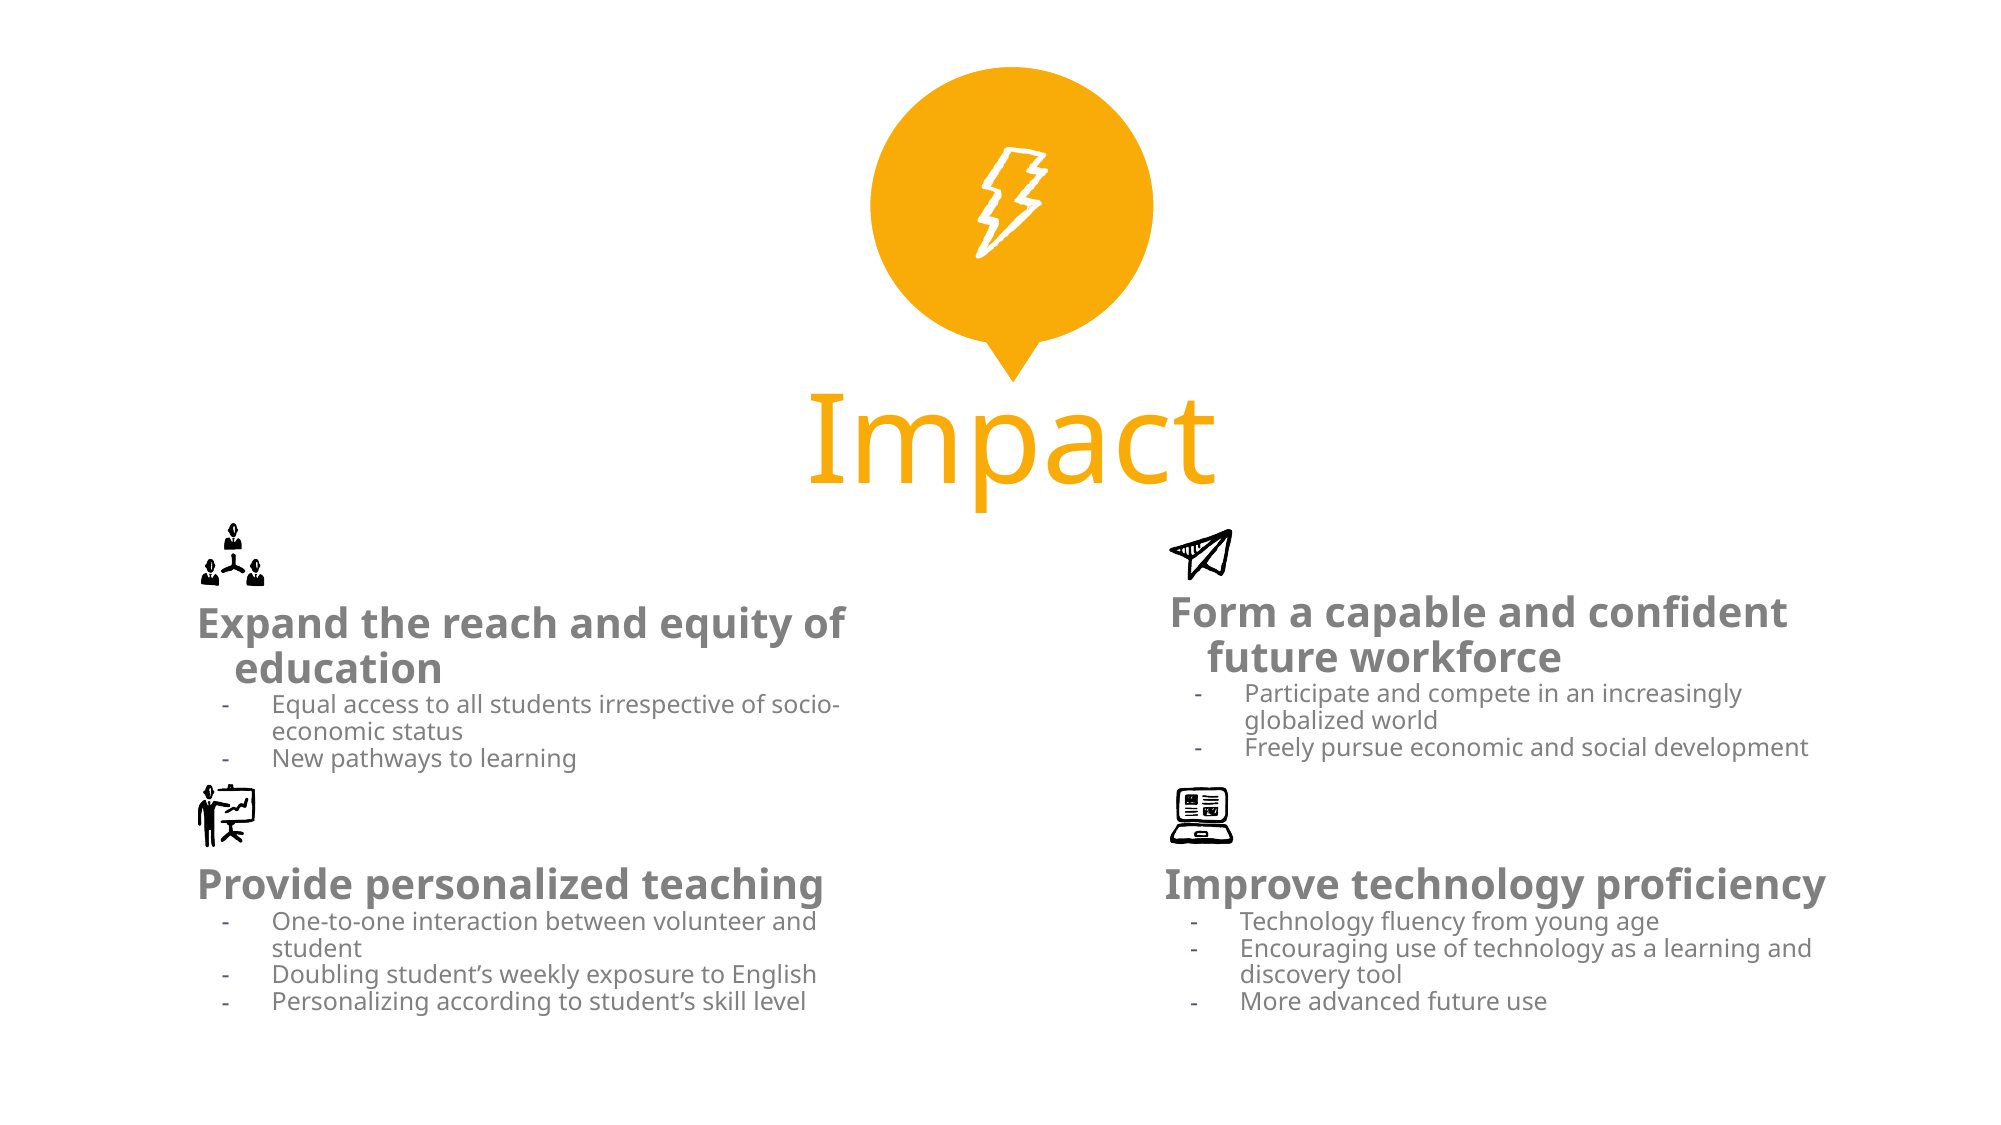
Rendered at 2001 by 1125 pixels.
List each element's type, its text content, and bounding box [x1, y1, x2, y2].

picture [199, 521, 266, 588]
picture [195, 782, 258, 849]
text_box [869, 66, 1155, 385]
text_box Expand the reach and equity of education Equal access to all students irrespective of socio-economic status New pathways to learning [181, 587, 870, 783]
title Impact [533, 271, 1492, 526]
picture [1167, 521, 1234, 588]
text_box Improve technology proficiency Technology fluency from young age Encouraging use of technology as a learning and discovery tool More advanced future use [1149, 848, 1873, 1097]
picture [1168, 782, 1235, 849]
text_box Form a capable and confident future workforce Participate and compete in an increasingly globalized world Freely pursue economic and social development [1154, 576, 1863, 801]
picture [952, 142, 1071, 262]
text_box Provide personalized teaching One-to-one interaction between volunteer and student Doubling student’s weekly exposure to English Personalizing according to student’s skill level [181, 848, 908, 1044]
